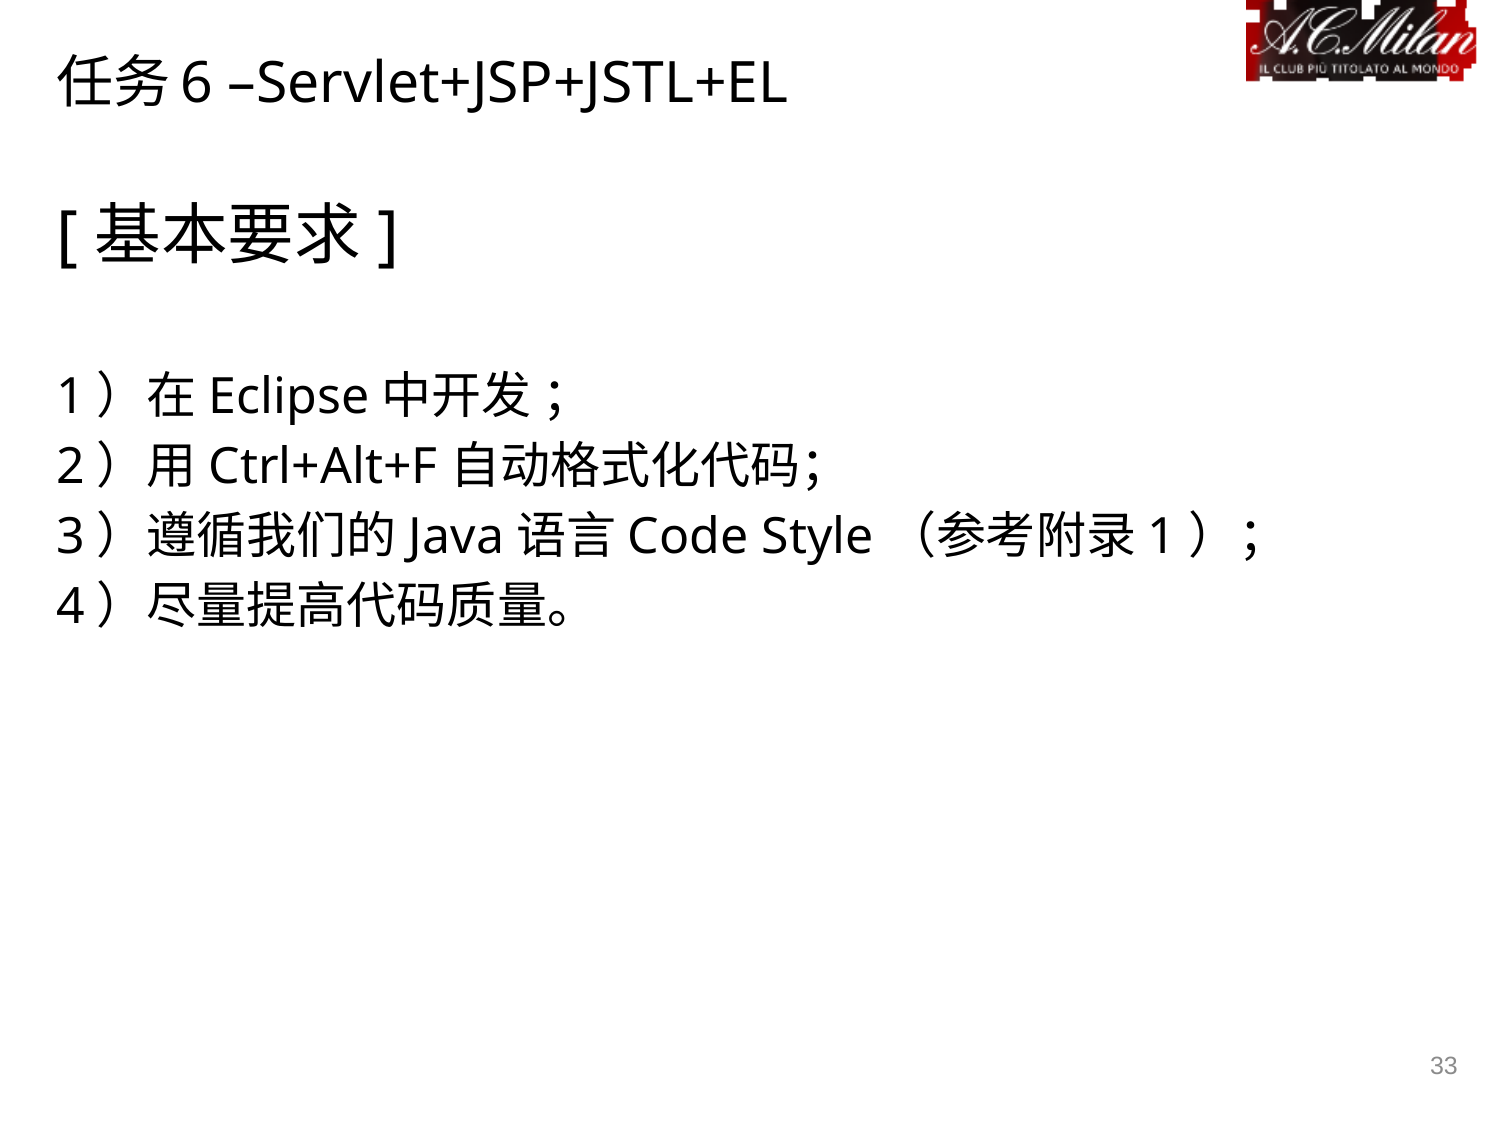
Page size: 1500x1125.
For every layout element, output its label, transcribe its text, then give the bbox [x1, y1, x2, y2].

title 任务6 –Servlet+JSP+JSTL+EL [41, 19, 953, 141]
picture [1246, 0, 1478, 83]
list [基本要求] 1）在Eclipse中开发 ； 2）用Ctrl+Alt+F自动格式化代码； 3）遵循我们的Java语言Code Style（参考附录1）； 4）尽量提高代码质量。 [41, 184, 1424, 1079]
slide_number 33 [998, 1035, 1473, 1095]
